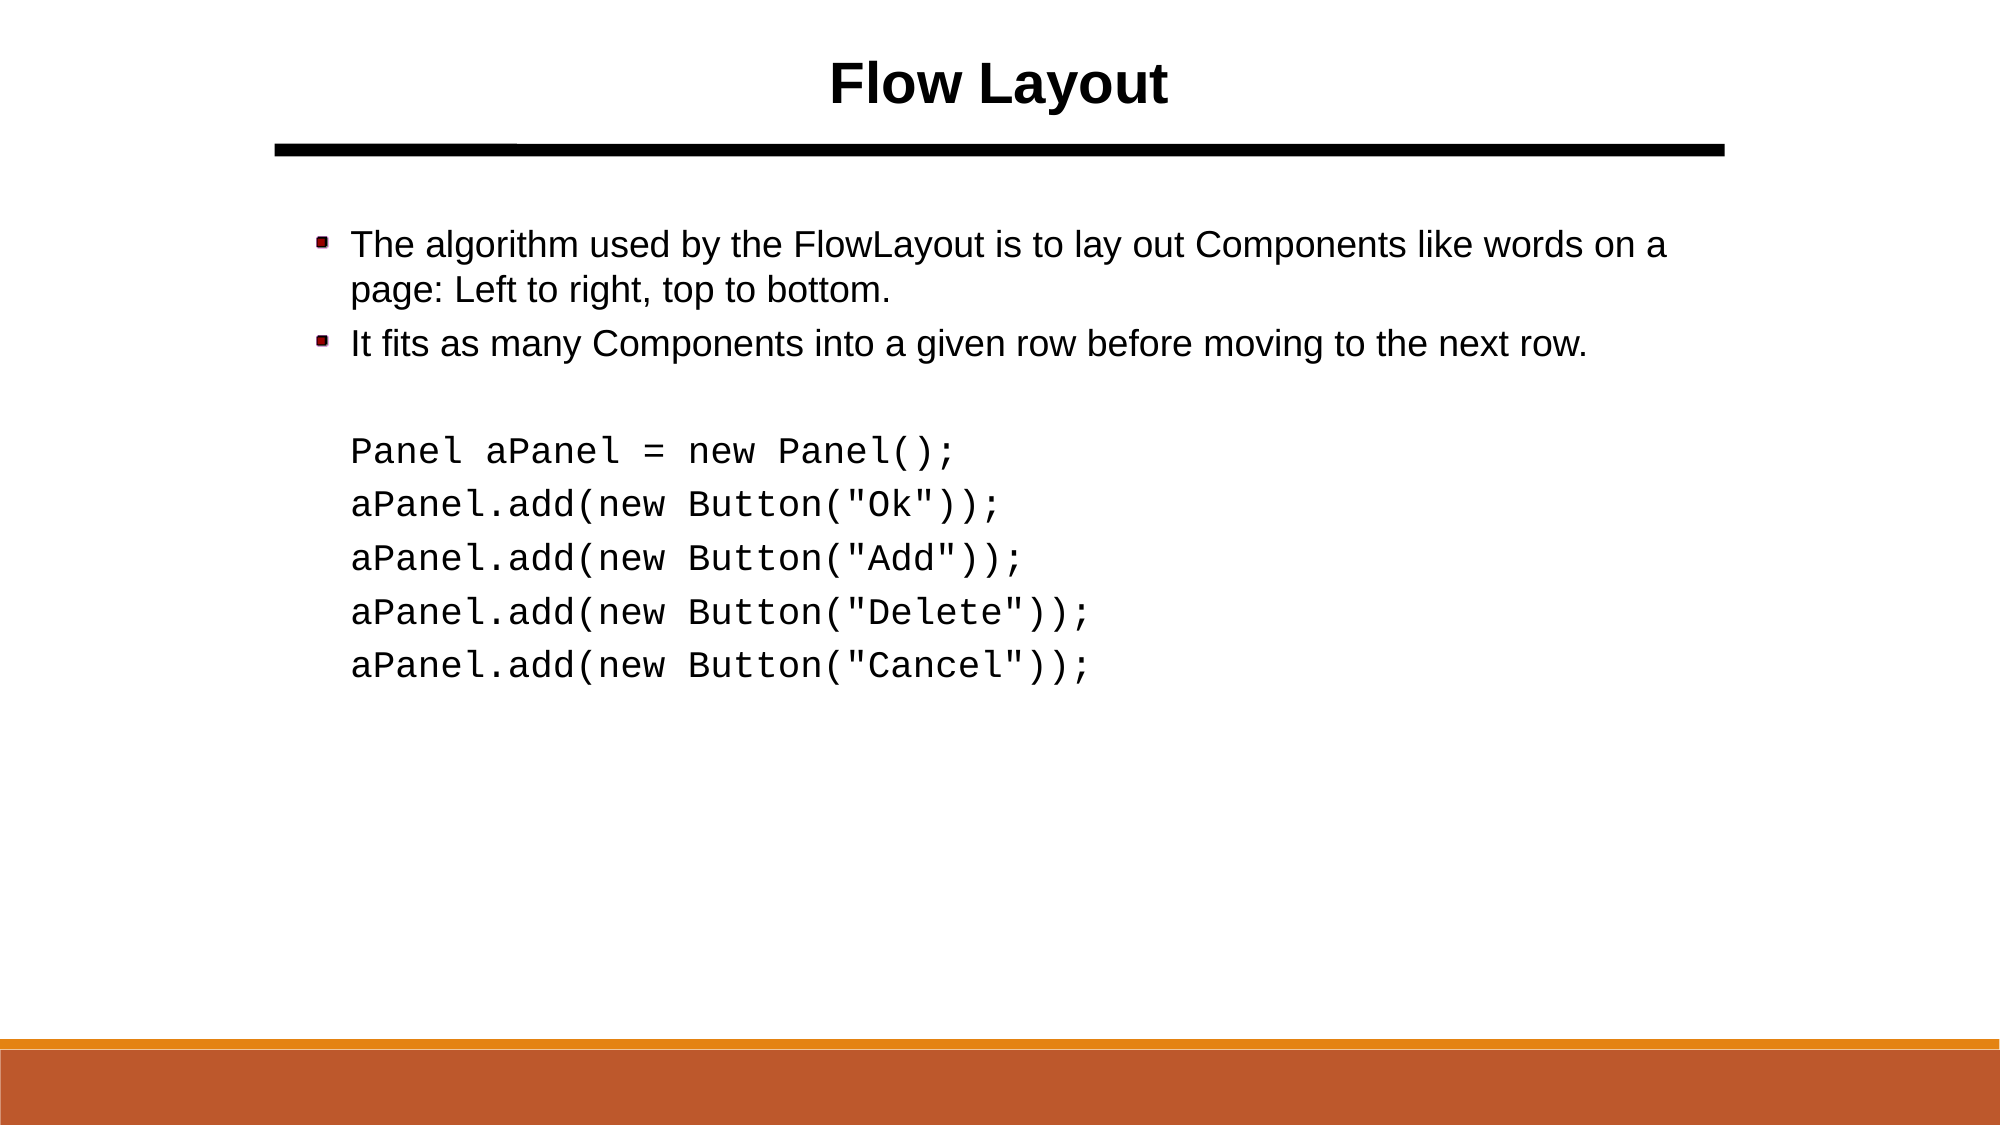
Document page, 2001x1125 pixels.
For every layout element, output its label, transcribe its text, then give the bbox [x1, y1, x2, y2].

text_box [299, 211, 1702, 750]
text_box Flow Layout [374, 37, 1625, 123]
